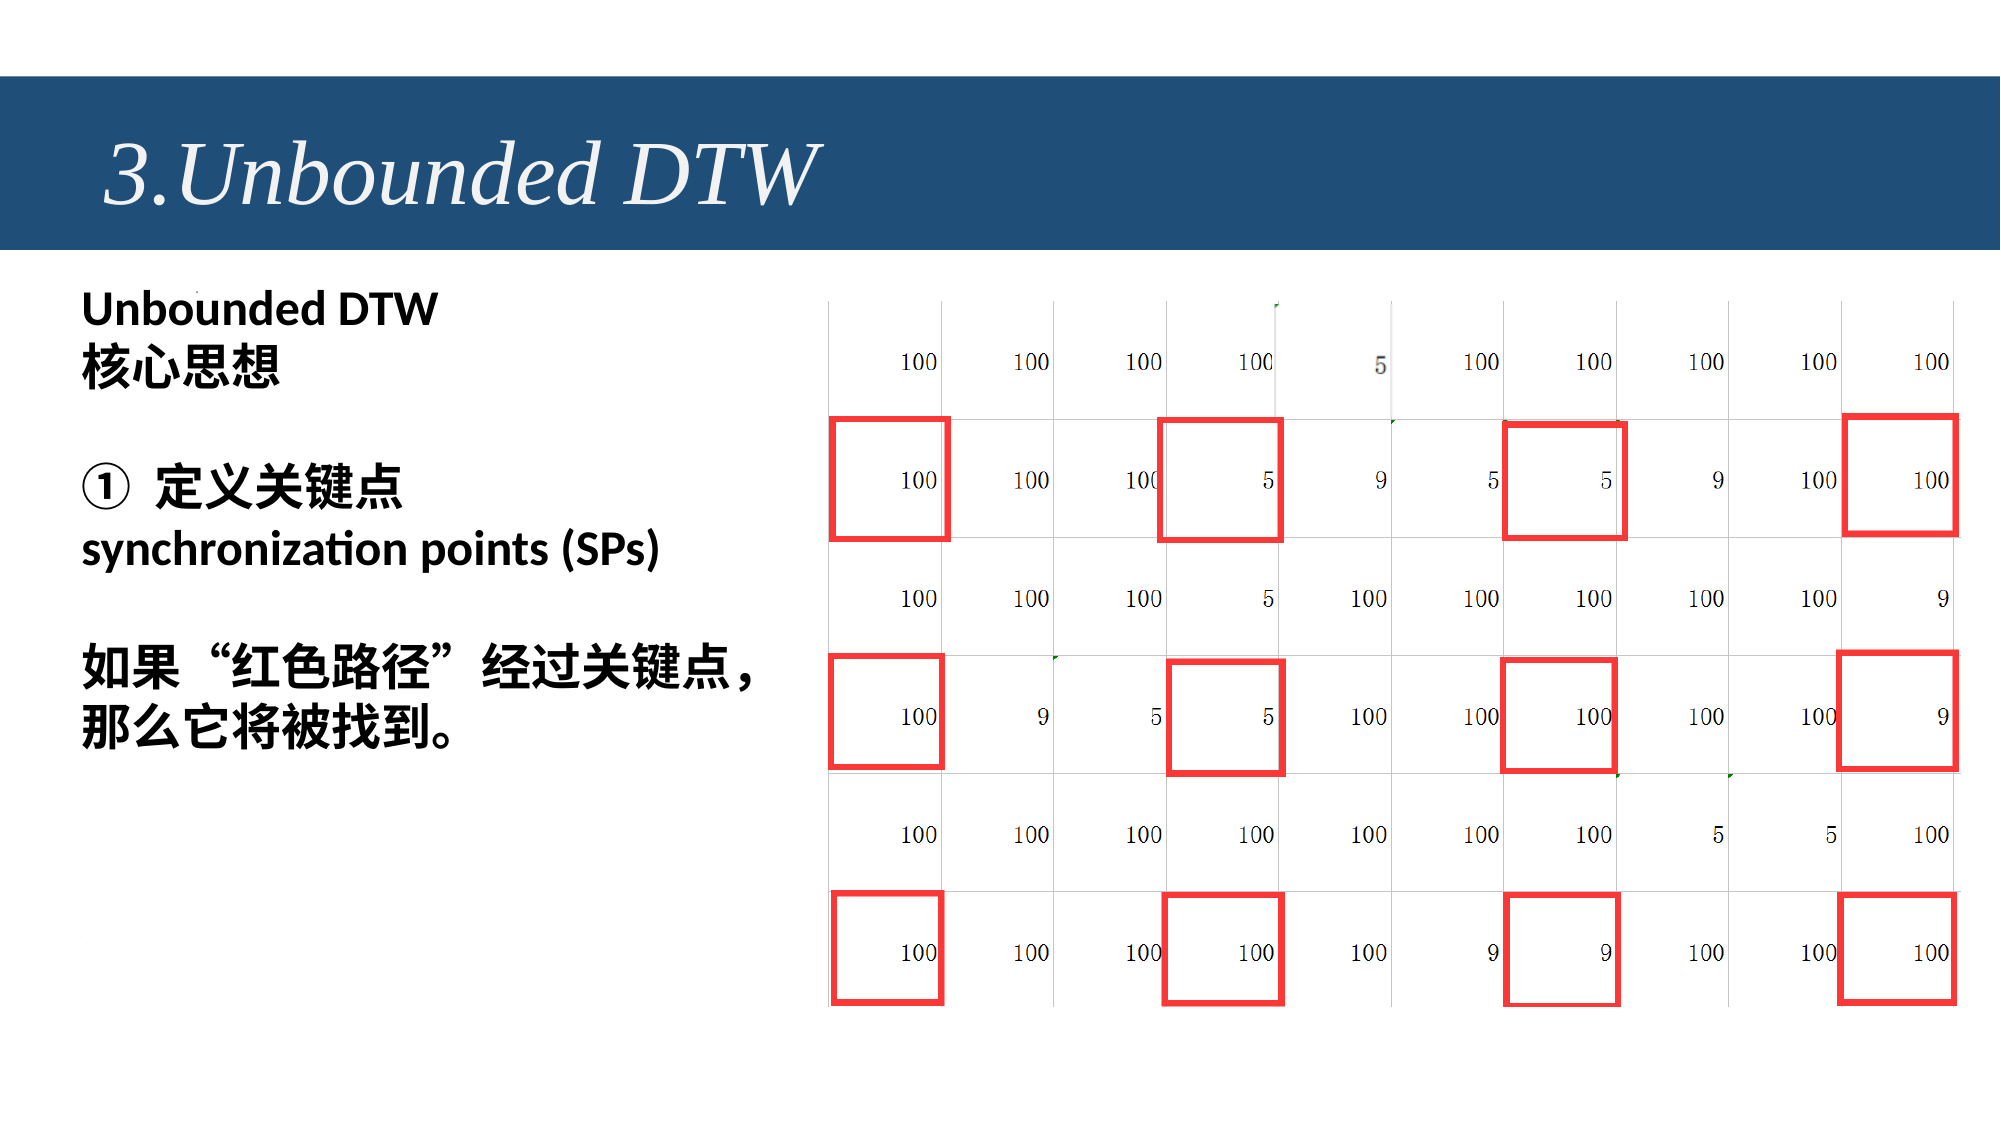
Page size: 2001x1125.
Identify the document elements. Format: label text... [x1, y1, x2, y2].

title 3.Unbounded DTW [89, 66, 1815, 267]
picture [827, 301, 1961, 1007]
text_box Unbounded DTW 核心思想 ① 定义关键点 synchronization points (SPs) 如果“红色路径”经过关键点， 那么它将被找到。 ： [66, 267, 1921, 946]
text_box [1815, 75, 2000, 251]
text_box [0, 75, 89, 251]
